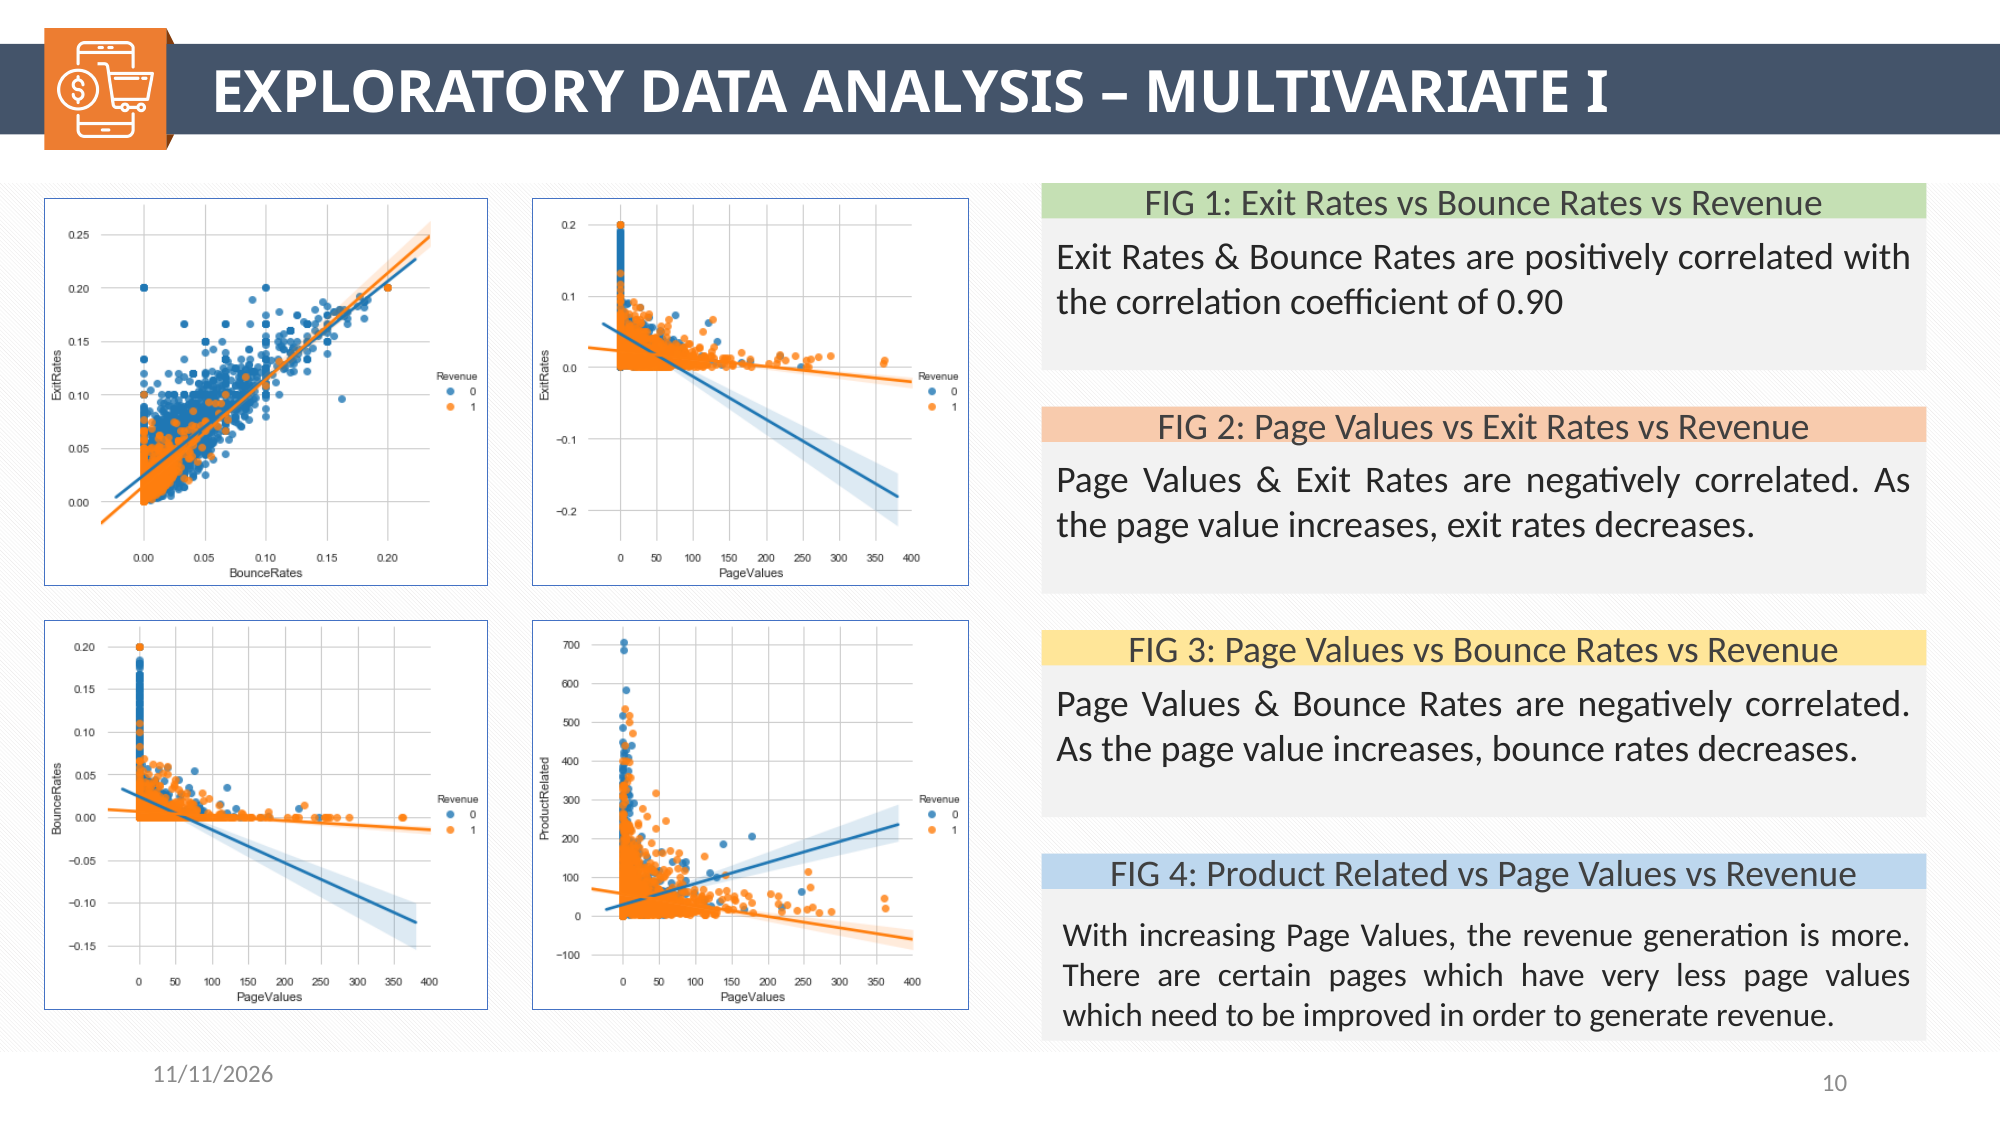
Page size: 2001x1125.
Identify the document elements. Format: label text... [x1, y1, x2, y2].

text_box [0, 182, 2000, 1053]
picture [44, 198, 488, 586]
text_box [1041, 406, 1927, 594]
picture [44, 620, 488, 1010]
picture [532, 198, 969, 586]
picture [532, 620, 969, 1010]
text_box EXPLORATORY DATA ANALYSIS – MULTIVARIATE I [210, 53, 1792, 125]
text_box [0, 43, 44, 135]
slide_number 10 [1412, 1051, 1863, 1112]
text_box [175, 43, 2000, 135]
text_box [1041, 853, 1927, 1041]
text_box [1041, 630, 1927, 818]
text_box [44, 28, 175, 150]
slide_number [137, 1042, 588, 1103]
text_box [1041, 183, 1927, 371]
picture [57, 41, 154, 138]
